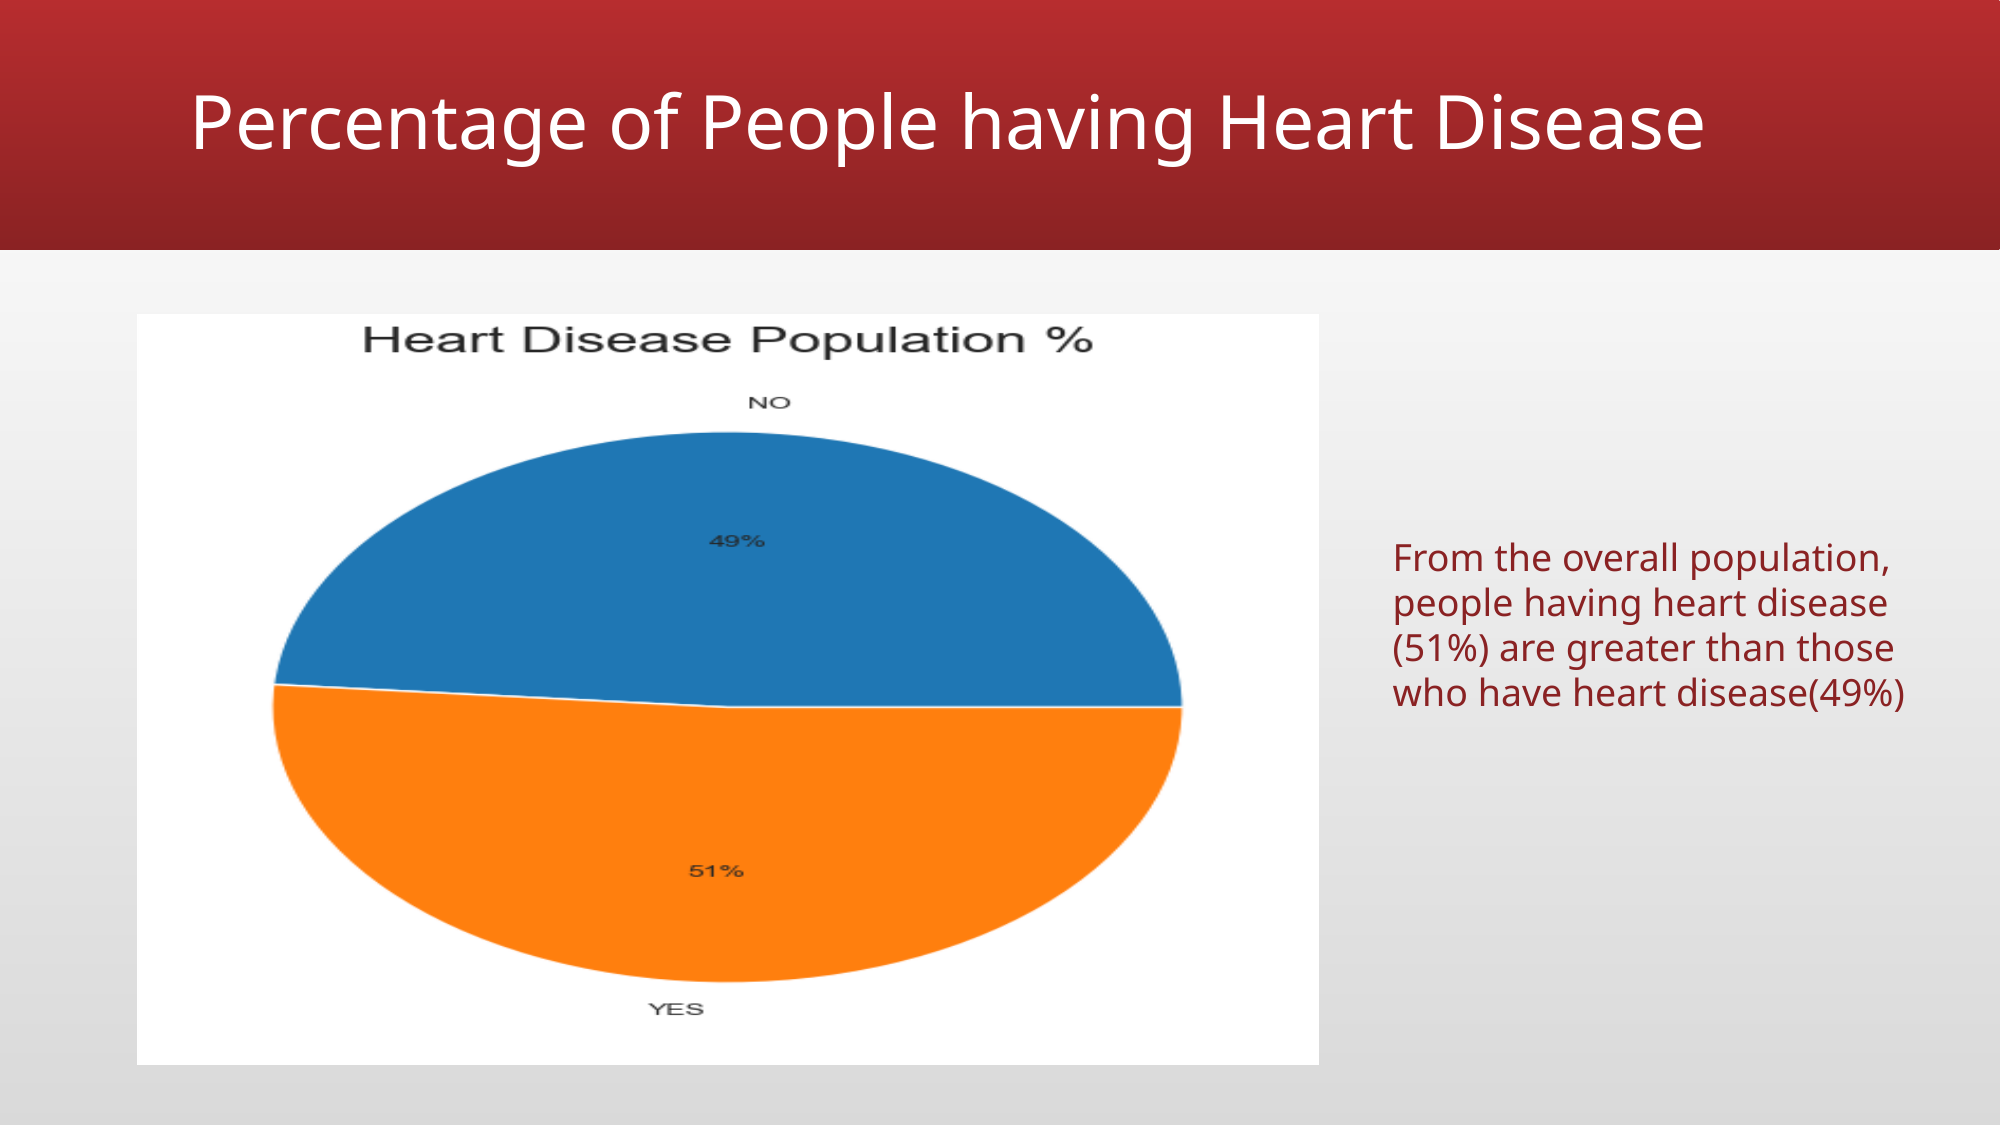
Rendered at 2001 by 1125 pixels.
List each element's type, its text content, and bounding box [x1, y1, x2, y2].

text_box From the overall population, people having heart disease (51%) are greater than those who have heart disease(49%) [1377, 527, 1934, 767]
title Percentage of People having Heart Disease [174, 16, 1825, 234]
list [137, 314, 1319, 1065]
